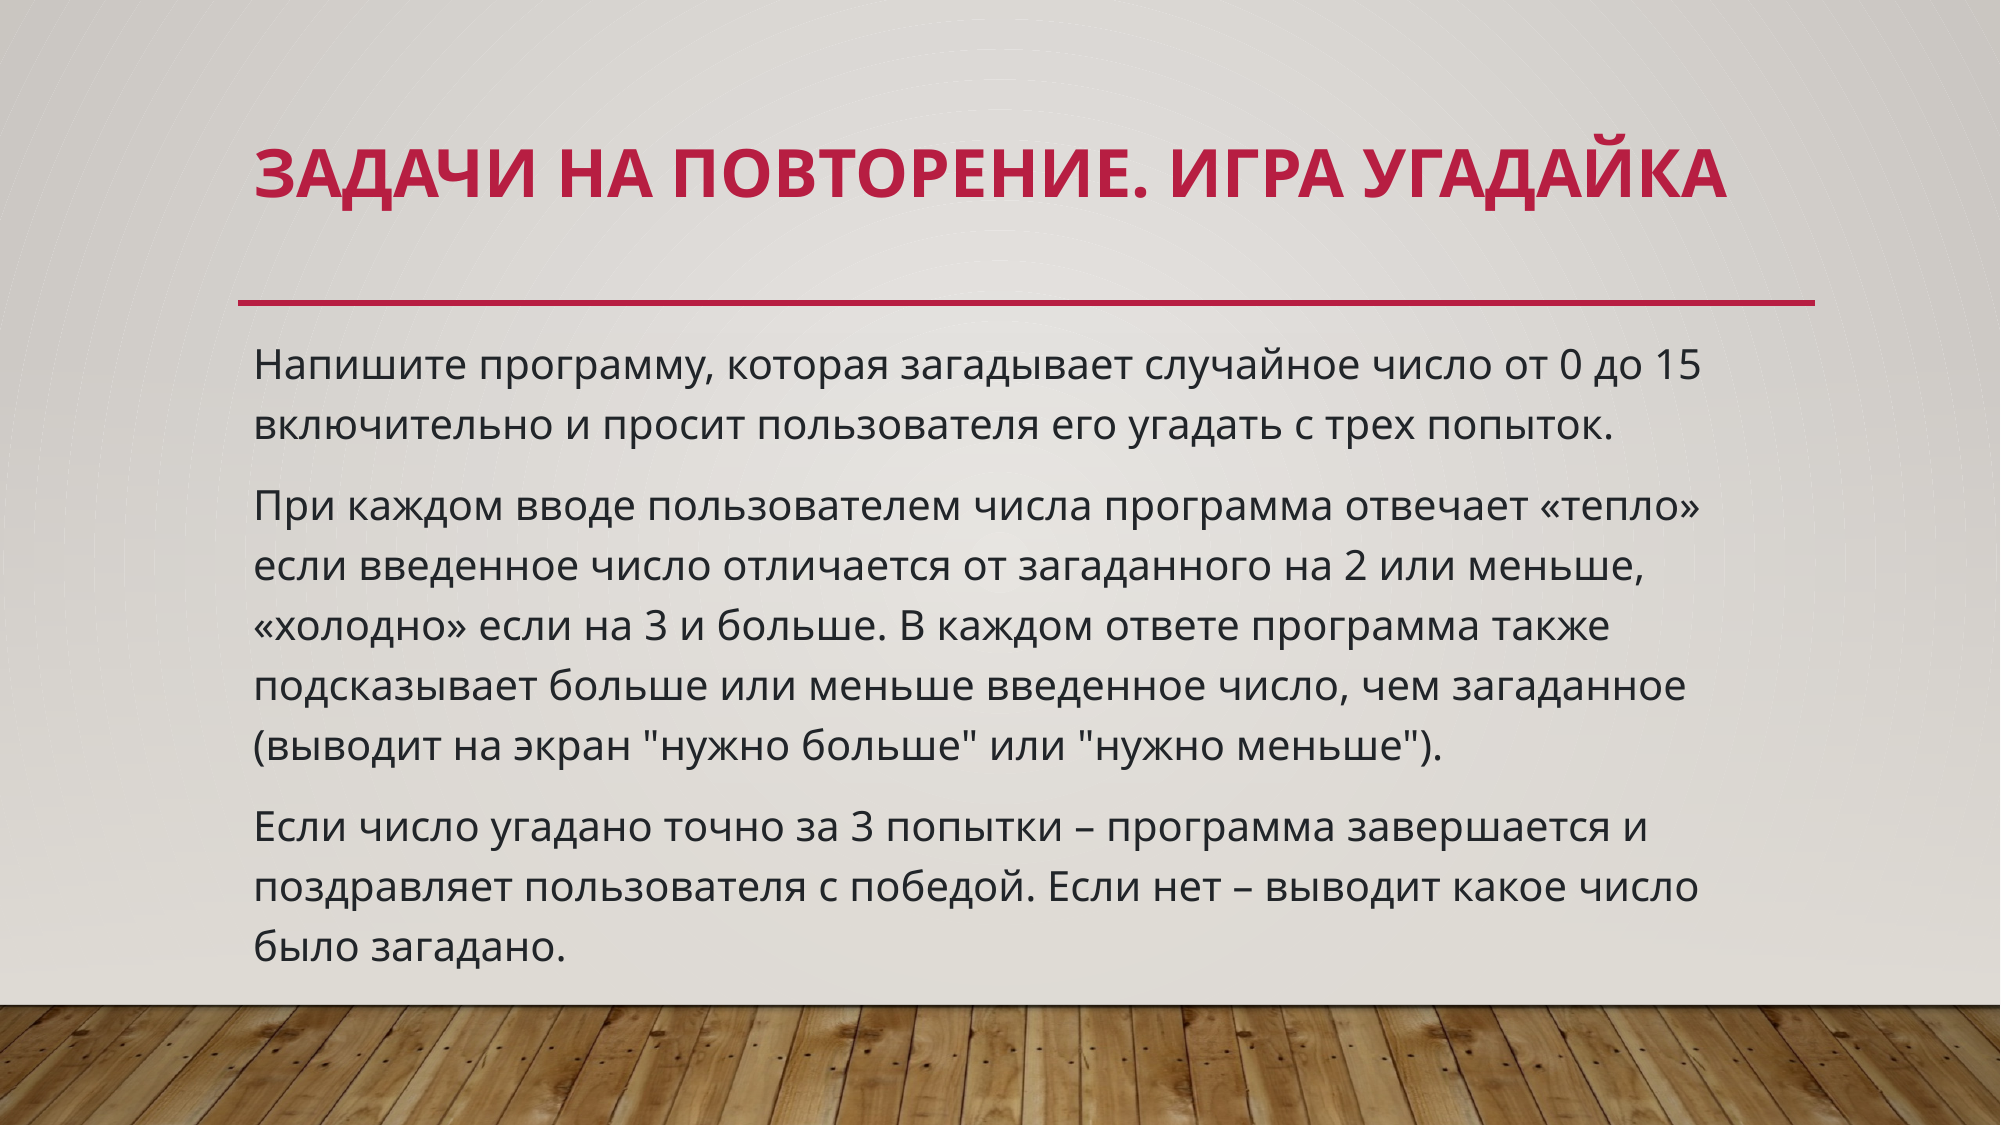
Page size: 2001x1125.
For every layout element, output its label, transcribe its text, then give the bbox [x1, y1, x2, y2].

picture [0, 1005, 2000, 1125]
list Напишите программу, которая загадывает случайное число от 0 до 15 включительно и просит пользователя его угадать с трех попыток. При каждом вводе пользователем числа программа отвечает «тепло» если введенное число отличается от загаданного на 2 или меньше, «холодно» если на 3 и больше. В каждом ответе программа также подсказывает больше или меньше введенное число, чем загаданное (выводит на экран "нужно больше" или "нужно меньше"). Если число угадано точно за 3 попытки – программа завершается и поздравляет пользователя с победой. Если нет – выводит какое число было загадано. [238, 320, 1814, 1028]
title Задачи на повторение. Игра угадайка [238, 131, 1814, 305]
